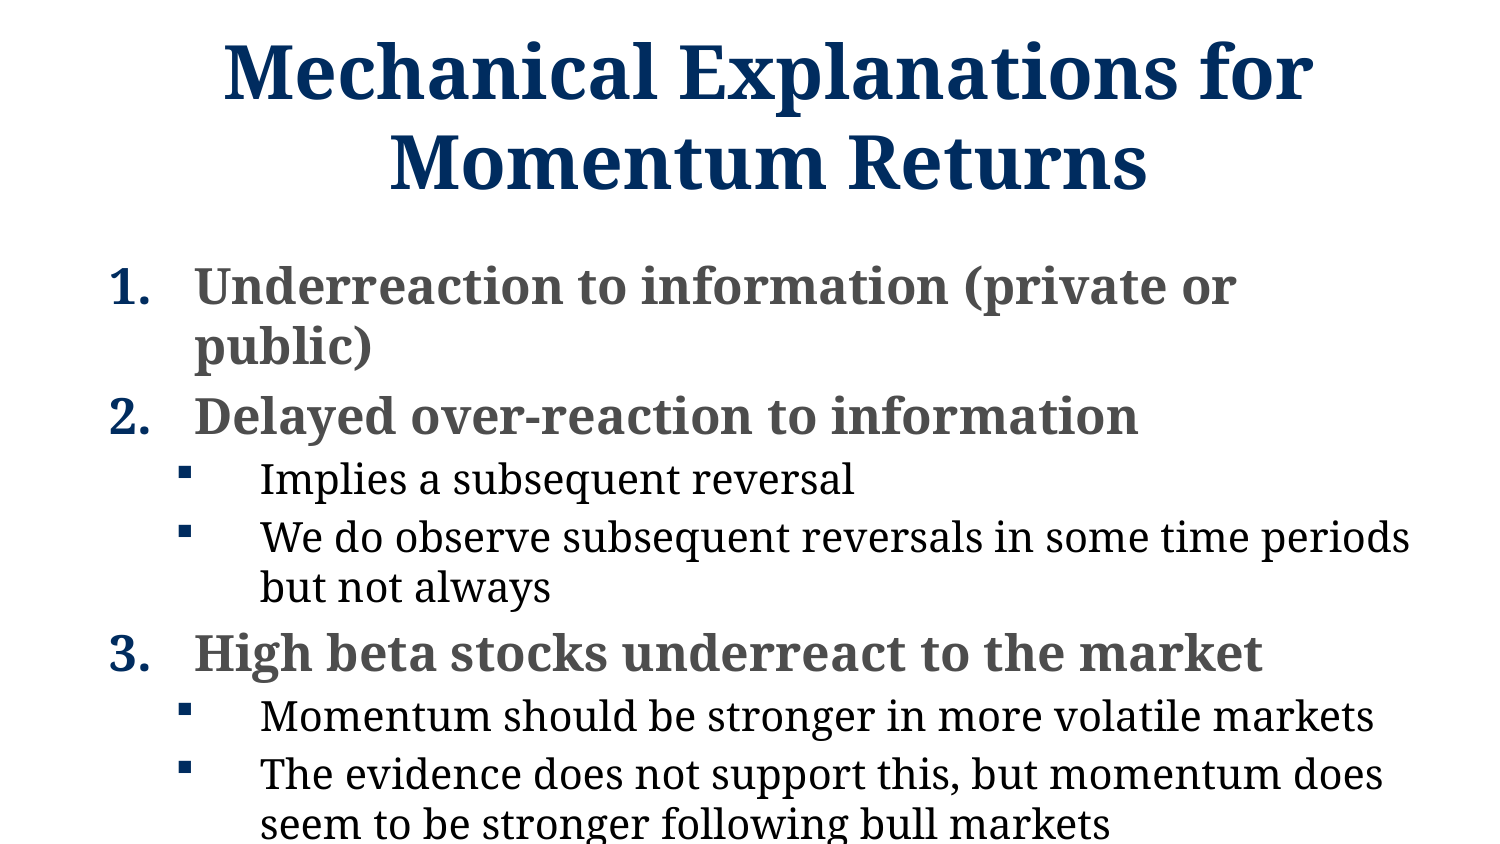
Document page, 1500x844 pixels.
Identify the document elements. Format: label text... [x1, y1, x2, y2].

title Mechanical Explanations for Momentum Returns [94, 20, 1445, 210]
list Underreaction to information (private or public) Delayed over-reaction to information Implies a subsequent reversal We do observe subsequent reversals in some time periods but not always High beta stocks underreact to the market Momentum should be stronger in more volatile markets The evidence does not support this, but momentum does seem to be stronger following bull markets [94, 246, 1445, 797]
